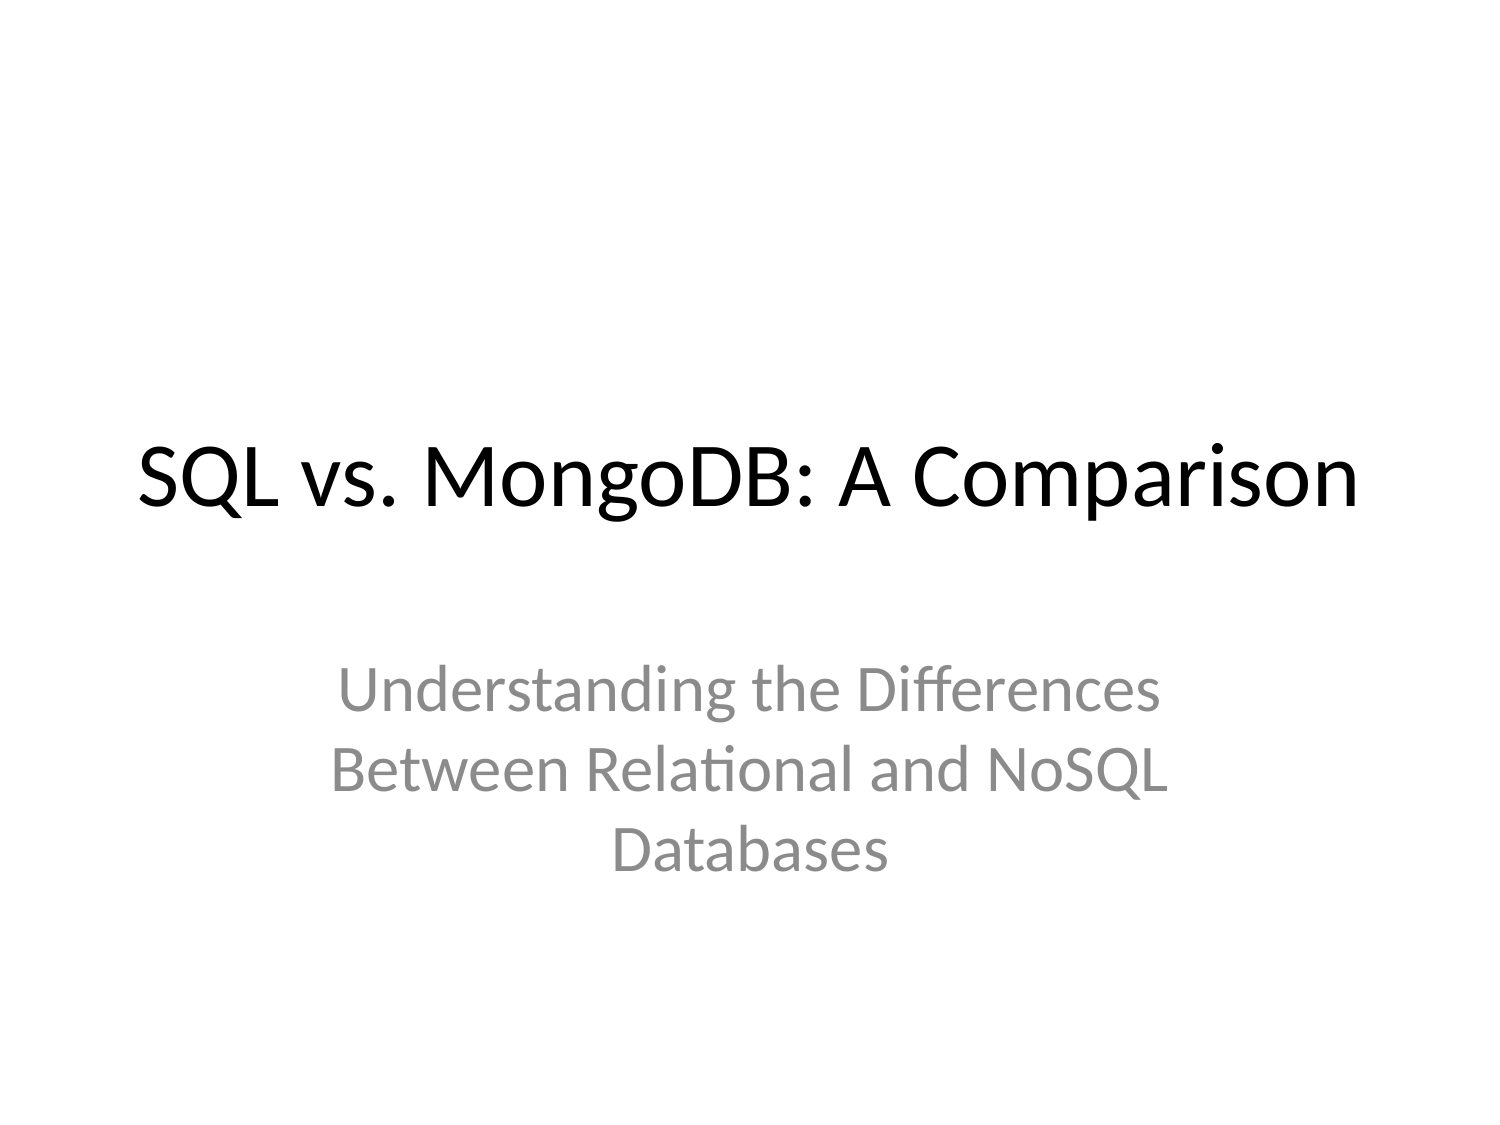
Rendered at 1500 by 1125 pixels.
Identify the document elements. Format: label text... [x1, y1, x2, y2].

subtitle Understanding the Differences Between Relational and NoSQL Databases [225, 637, 1275, 925]
title SQL vs. MongoDB: A Comparison [112, 349, 1388, 591]
